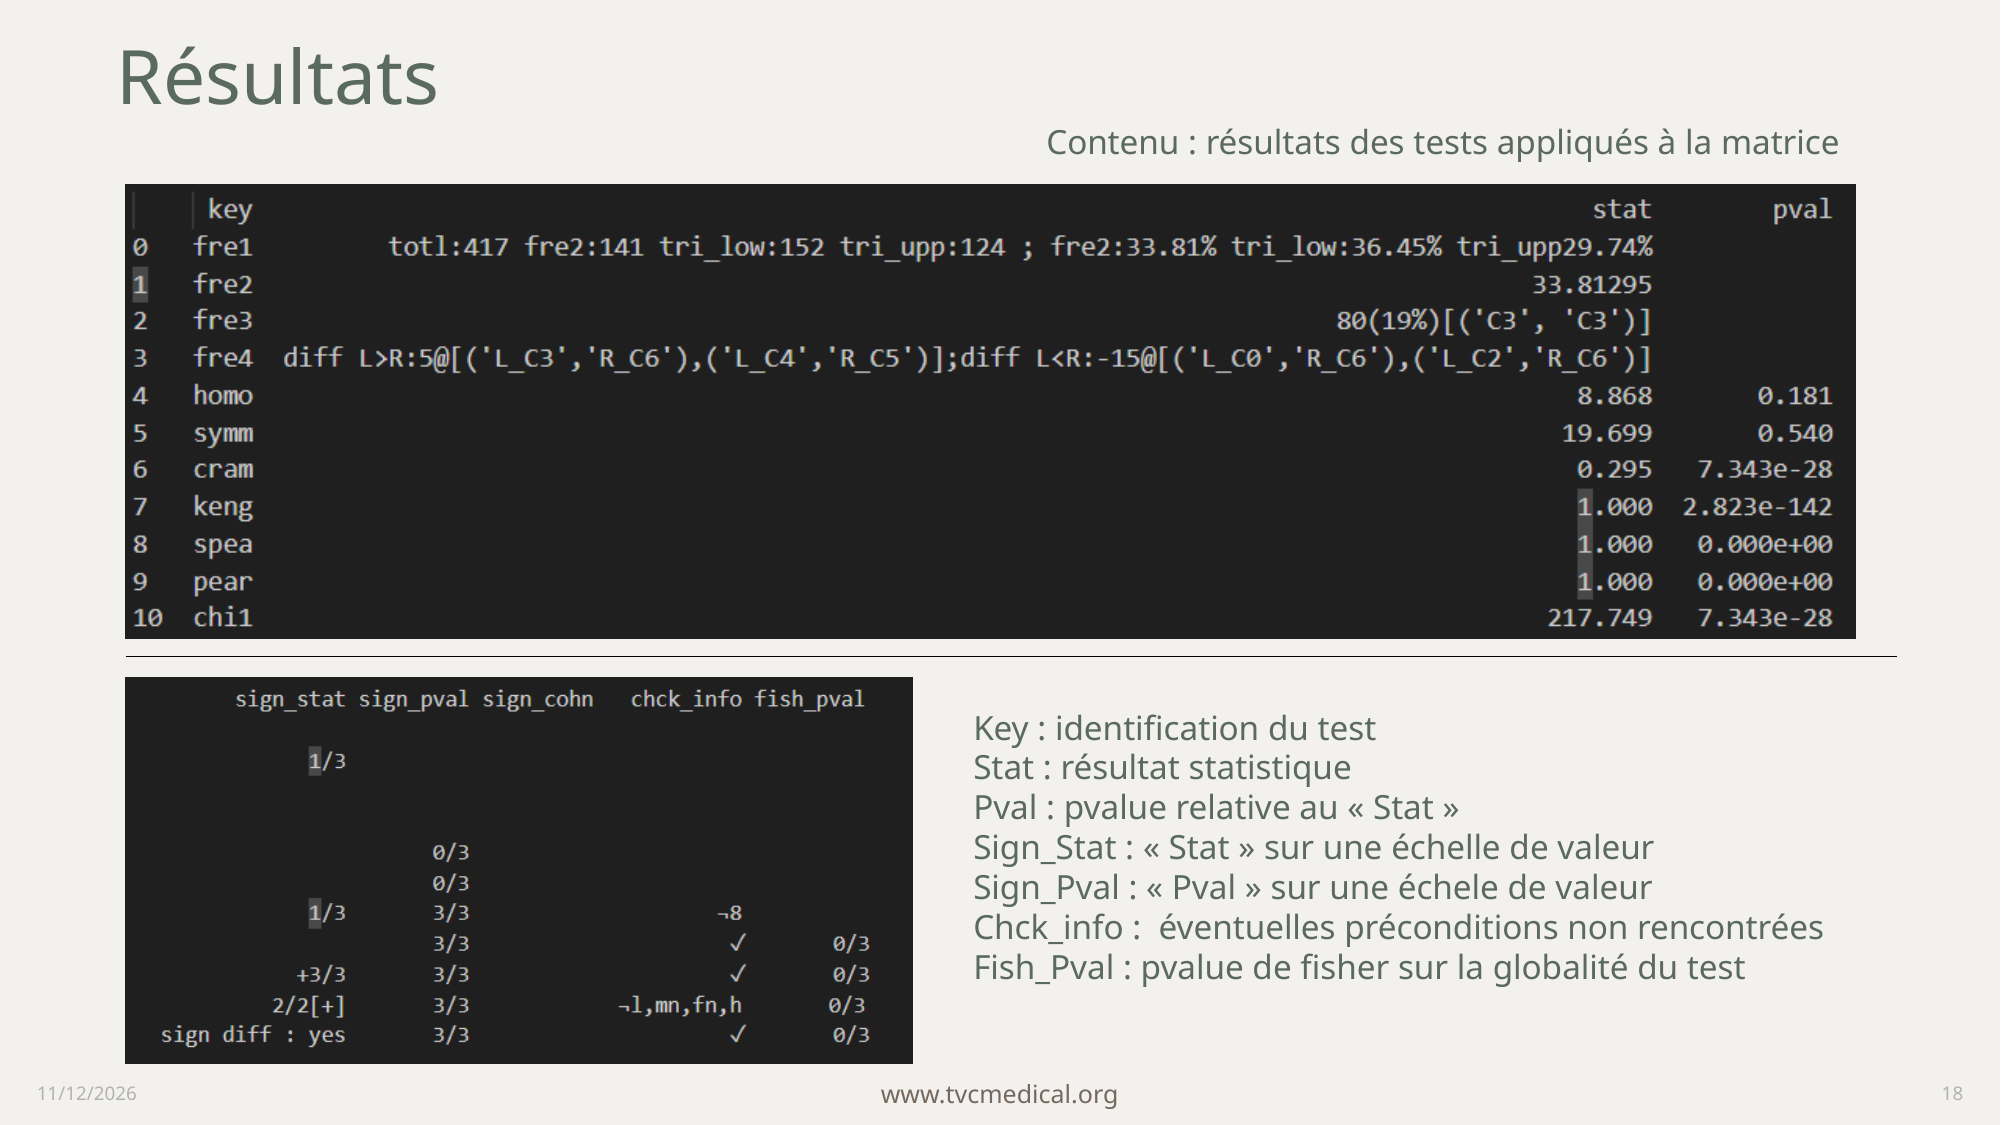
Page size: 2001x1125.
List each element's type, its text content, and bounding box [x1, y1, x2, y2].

title Résultats [101, 32, 2000, 163]
picture [125, 184, 1856, 639]
picture [125, 677, 913, 1065]
text_box Key : identification du test Stat : résultat statistique Pval : pvalue relative au « Stat » Sign_Stat : « Stat » sur une échelle de valeur Sign_Pval : « Pval » sur une échele de valeur Chck_info : éventuelles préconditions non rencontrées Fish_Pval : pvalue de fisher sur la globalité du test [958, 699, 1978, 994]
slide_number 18 [1528, 1064, 1979, 1124]
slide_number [21, 1064, 472, 1124]
text_box Contenu : résultats des tests appliqués à la matrice [811, 113, 1856, 169]
